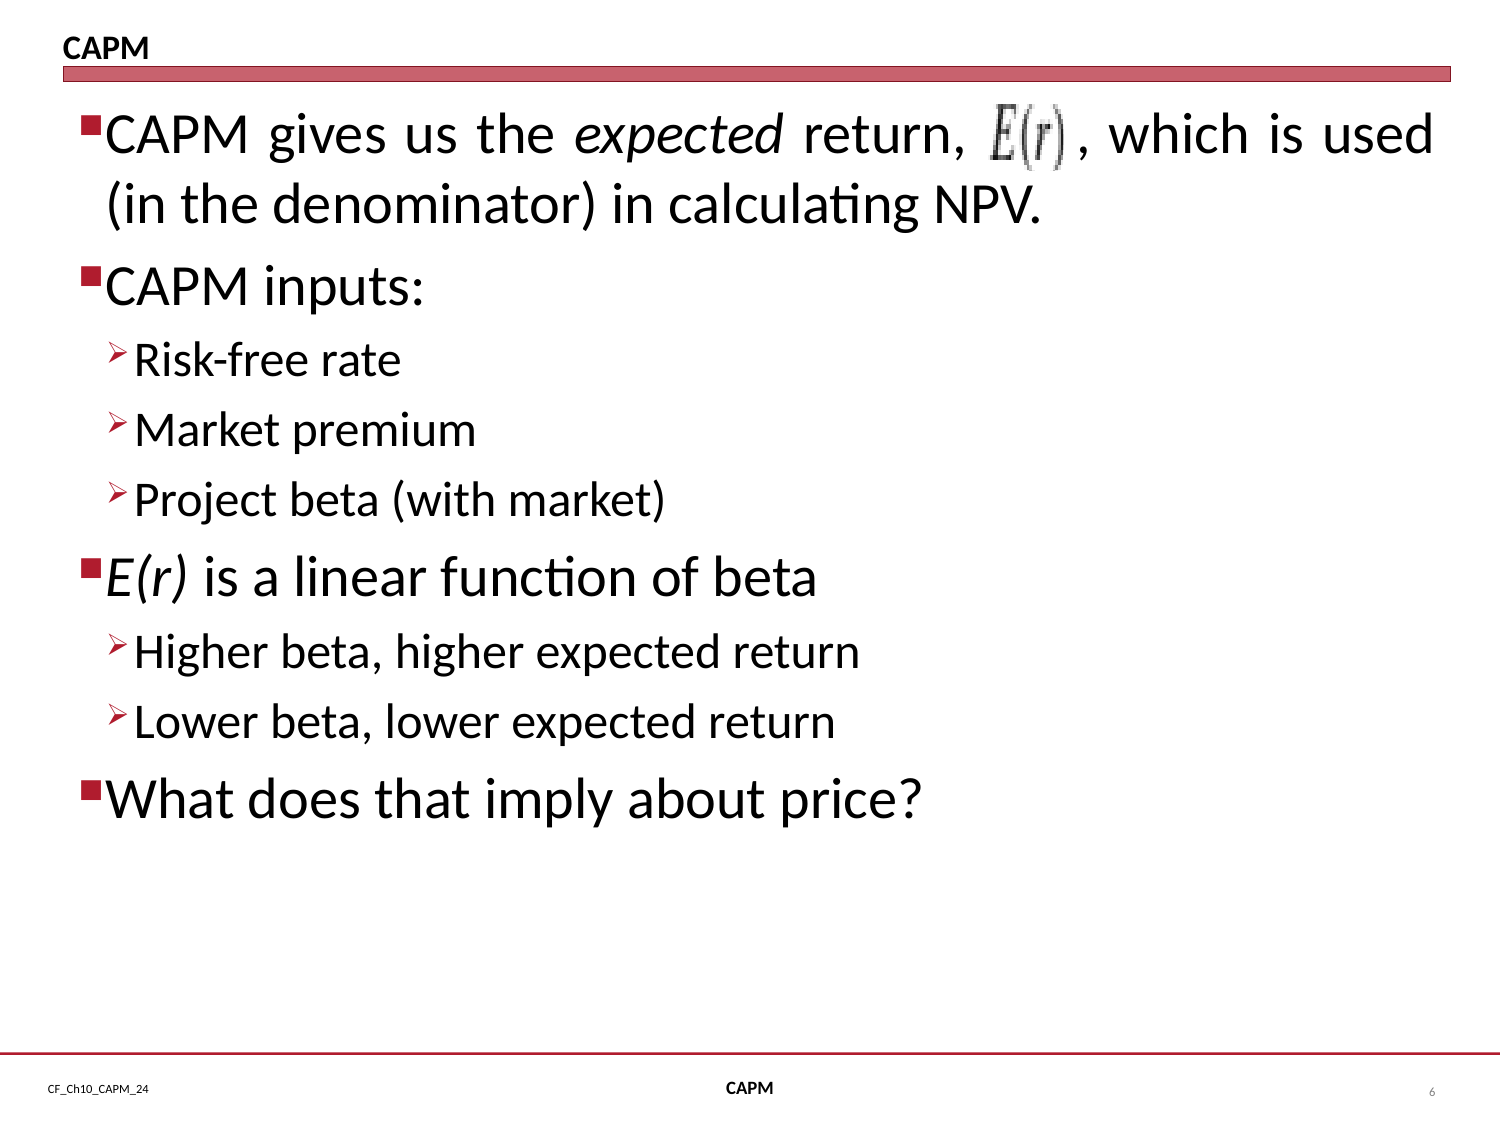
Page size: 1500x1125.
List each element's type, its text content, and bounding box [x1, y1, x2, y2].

list CAPM gives us the expected return, , which is used (in the denominator) in calculating NPV. CAPM inputs: Risk-free rate Market premium Project beta (with market) E(r) is a linear function of beta Higher beta, higher expected return Lower beta, lower expected return What does that imply about price? [63, 87, 1451, 1041]
title CAPM [62, 6, 1451, 67]
footer CAPM [512, 1056, 988, 1117]
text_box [983, 99, 1065, 171]
slide_number 6 [1375, 1061, 1451, 1122]
